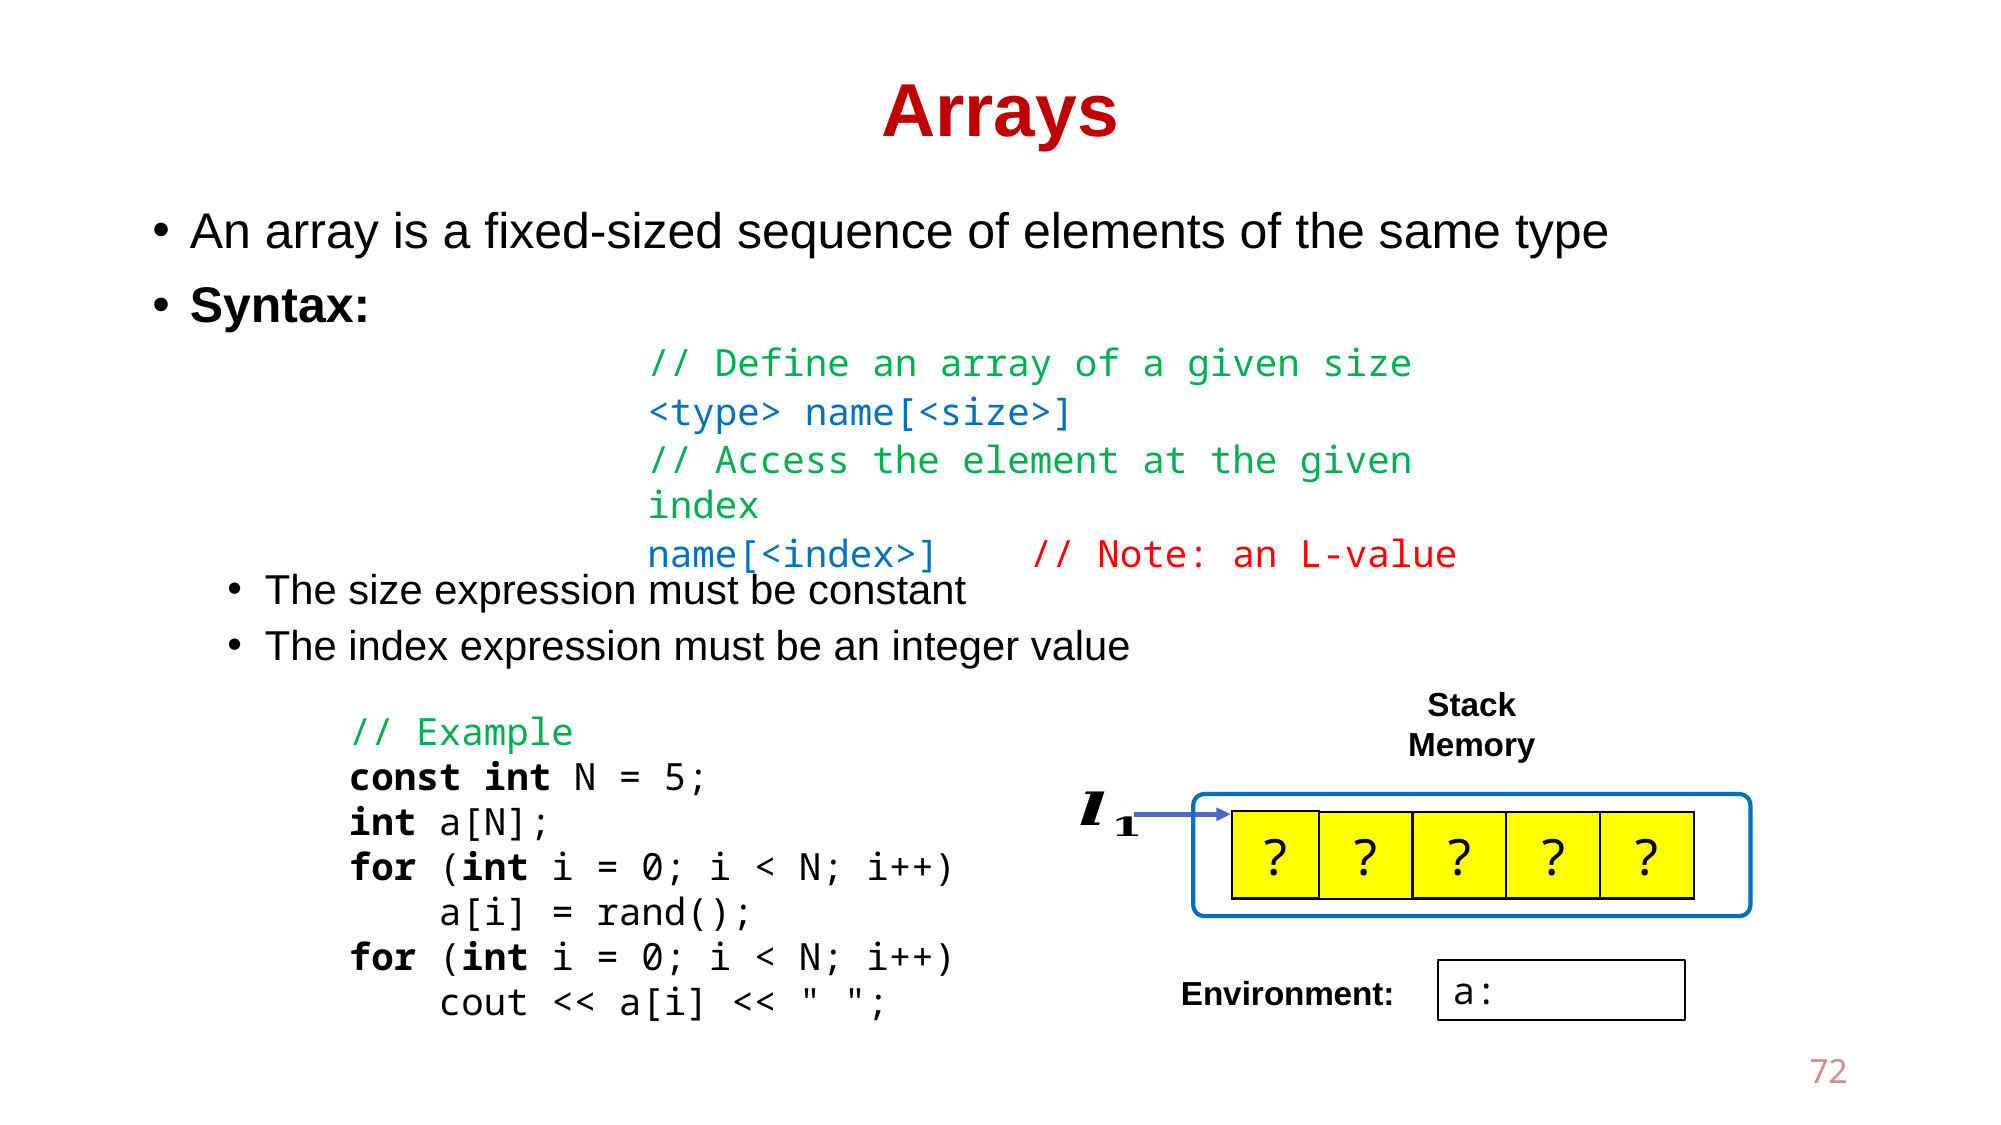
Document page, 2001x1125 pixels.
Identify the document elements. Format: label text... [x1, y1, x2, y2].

text_box // Example const int N = 5; int a[N]; for (int i = 0; i < N; i++) a[i] = rand(); for (int i = 0; i < N; i++) cout << a[i] << " "; [334, 700, 1072, 1030]
slide_number 72 [1412, 1042, 1863, 1103]
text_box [1077, 786, 1751, 917]
list An array is a fixed-sized sequence of elements of the same type Syntax: The size expression must be constant The index expression must be an integer value [137, 197, 1863, 1025]
title Arrays [137, 59, 1863, 166]
text_box Stack Memory [1360, 676, 1584, 771]
text_box Environment: [1142, 964, 1443, 1020]
text_box // Define an array of a given size <type> name[<size>] // Access the element at the given index name[<index>] // Note: an L-value [632, 331, 1511, 583]
